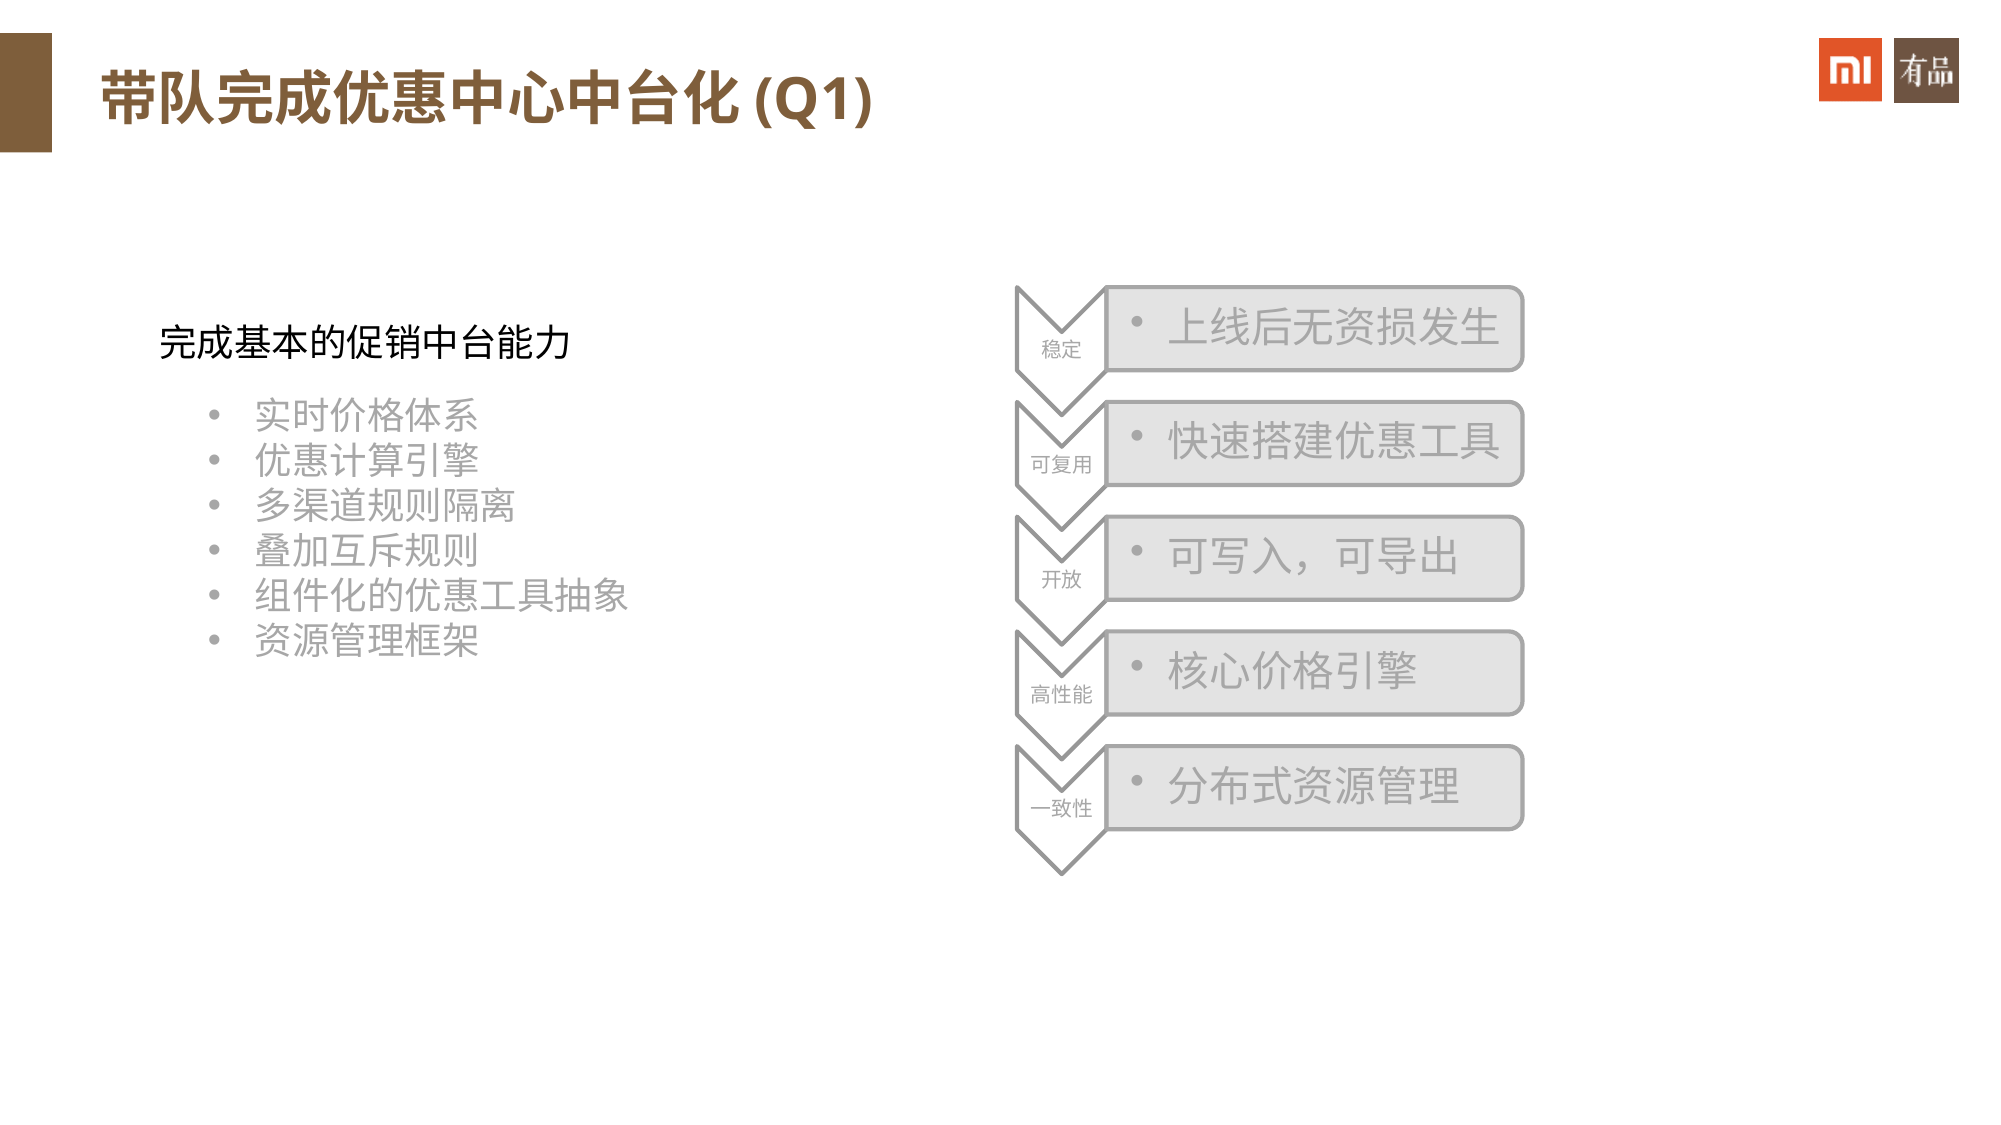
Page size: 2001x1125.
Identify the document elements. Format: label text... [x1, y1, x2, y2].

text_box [1016, 286, 1523, 875]
text_box 带队完成优惠中心中台化(Q1) [92, 53, 1986, 139]
picture [1819, 38, 1883, 102]
text_box [0, 33, 52, 153]
picture [1894, 38, 1959, 103]
text_box 完成基本的促销中台能力 [151, 311, 580, 372]
text_box 实时价格体系 优惠计算引擎 多渠道规则隔离 叠加互斥规则 组件化的优惠工具抽象 资源管理框架 [200, 384, 638, 670]
